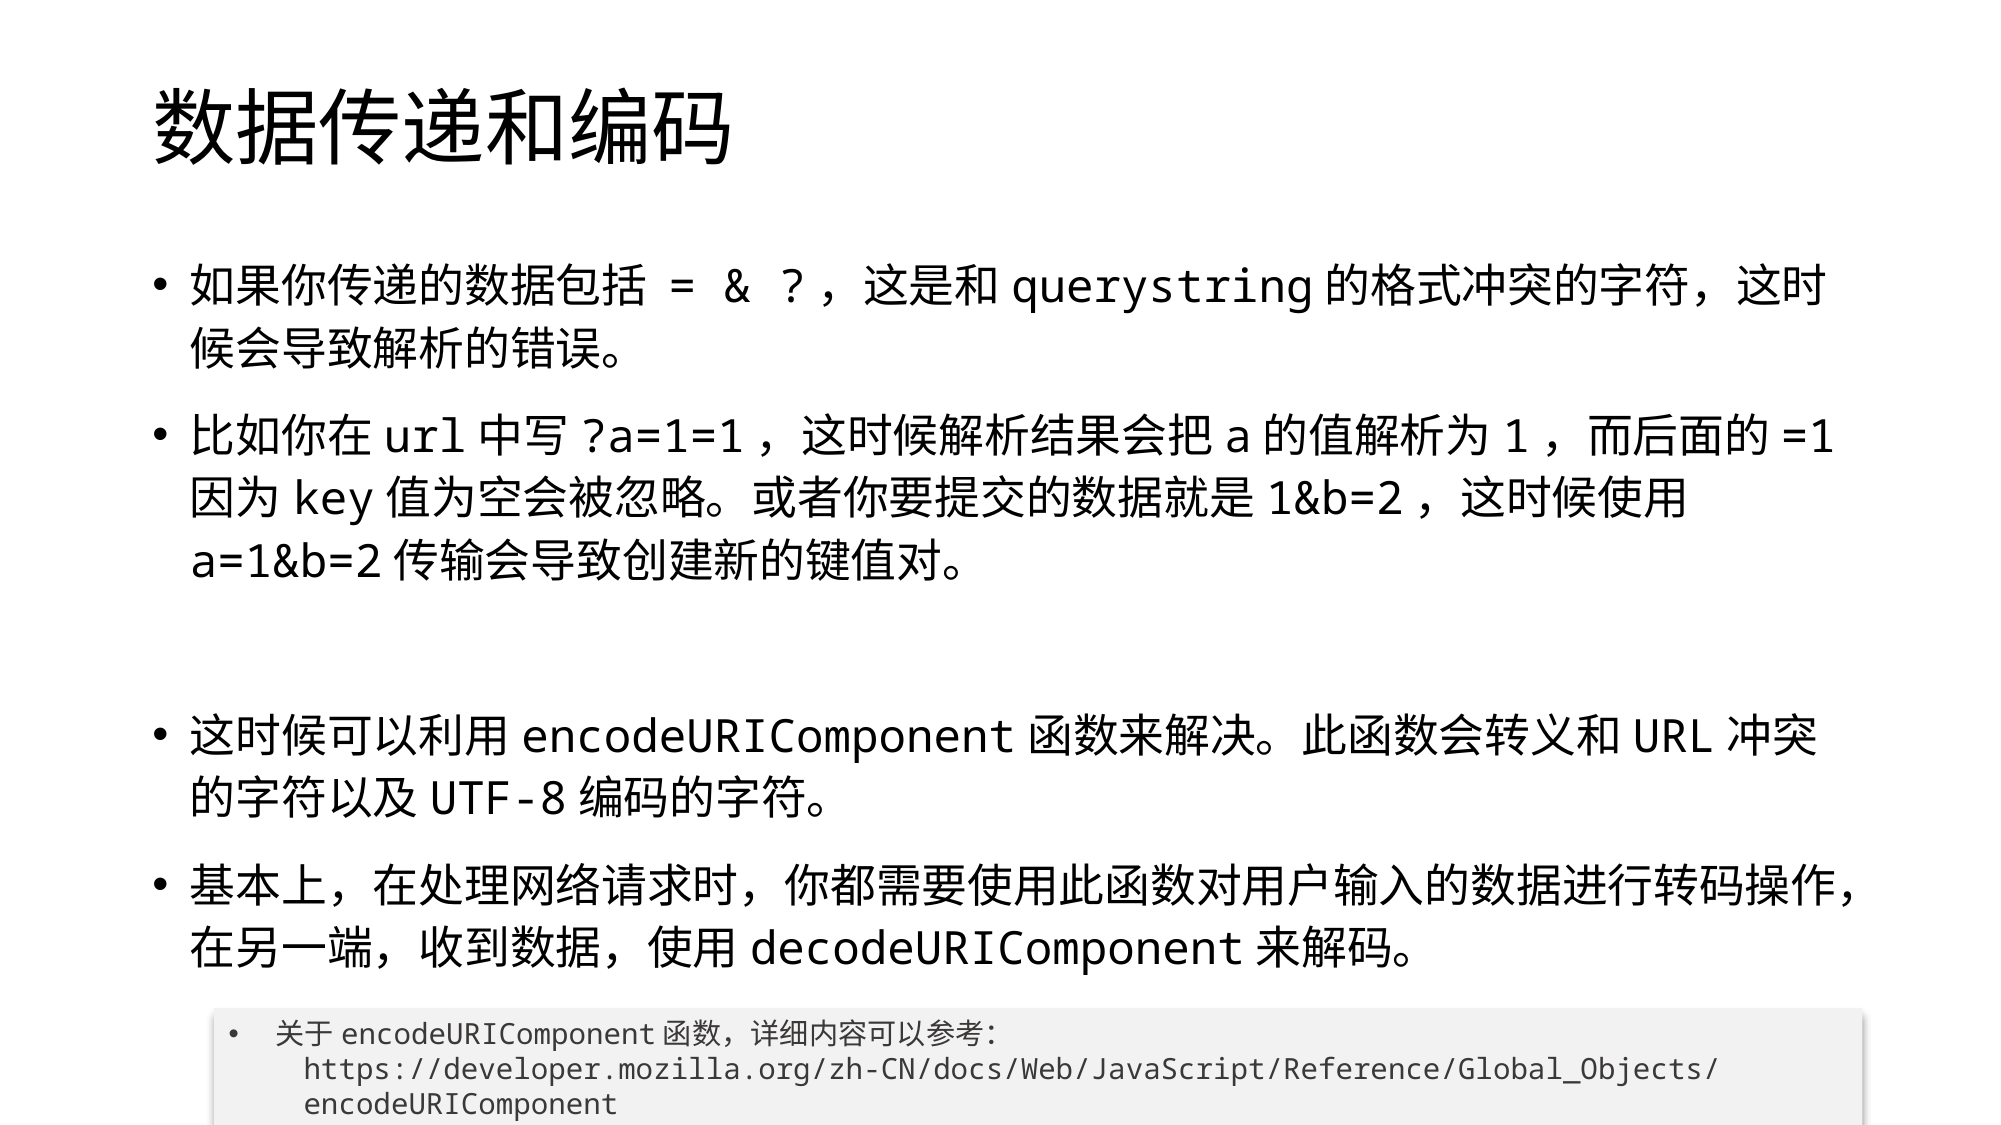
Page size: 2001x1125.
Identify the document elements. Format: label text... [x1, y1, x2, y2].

title 数据传递和编码 [137, 59, 1863, 204]
list 如果你传递的数据包括 = & ?，这是和querystring的格式冲突的字符，这时候会导致解析的错误。 比如你在url中写?a=1=1，这时候解析结果会把a的值解析为1，而后面的=1因为key值为空会被忽略。或者你要提交的数据就是1&b=2，这时候使用a=1&b=2传输会导致创建新的键值对。 这时候可以利用encodeURIComponent函数来解决。此函数会转义和URL冲突的字符以及UTF-8编码的字符。 基本上，在处理网络请求时，你都需要使用此函数对用户输入的数据进行转码操作，在另一端，收到数据，使用decodeURIComponent来解码。 [137, 241, 1863, 1014]
text_box 关于encodeURIComponent函数，详细内容可以参考： https://developer.mozilla.org/zh-CN/docs/Web/JavaScript/Reference/Global_Objects/encodeURIComponent [213, 1008, 1863, 1125]
